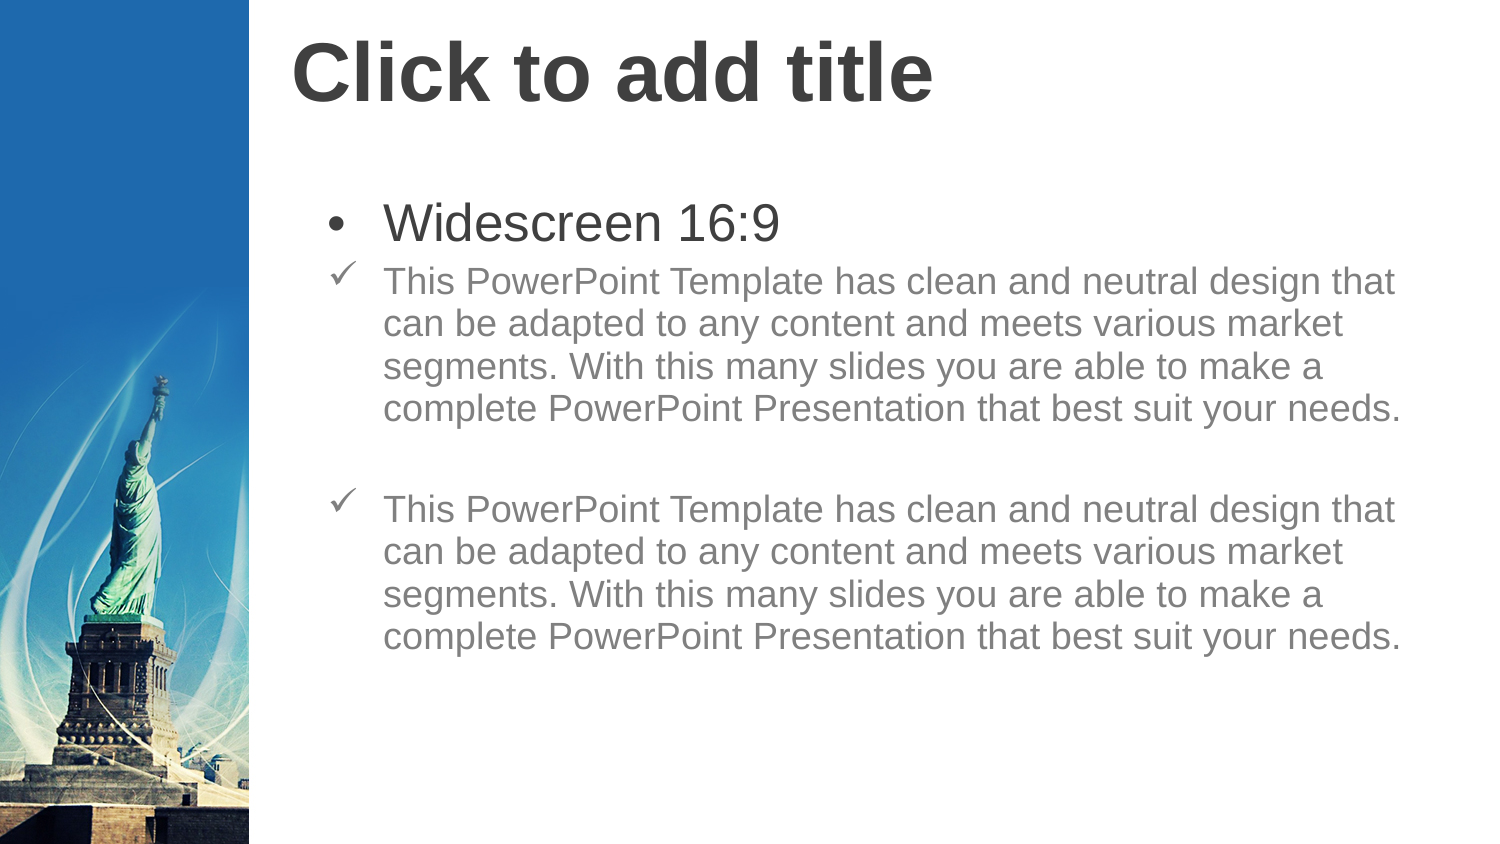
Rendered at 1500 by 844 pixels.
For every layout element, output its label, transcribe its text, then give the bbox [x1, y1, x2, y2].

title Click to add title [253, 0, 1500, 146]
picture [0, 0, 1500, 844]
list Widescreen 16:9 This PowerPoint Template has clean and neutral design that can be adapted to any content and meets various market segments. With this many slides you are able to make a complete PowerPoint Presentation that best suit your needs. This PowerPoint Template has clean and neutral design that can be adapted to any content and meets various market segments. With this many slides you are able to make a complete PowerPoint Presentation that best suit your needs. [312, 185, 1425, 743]
